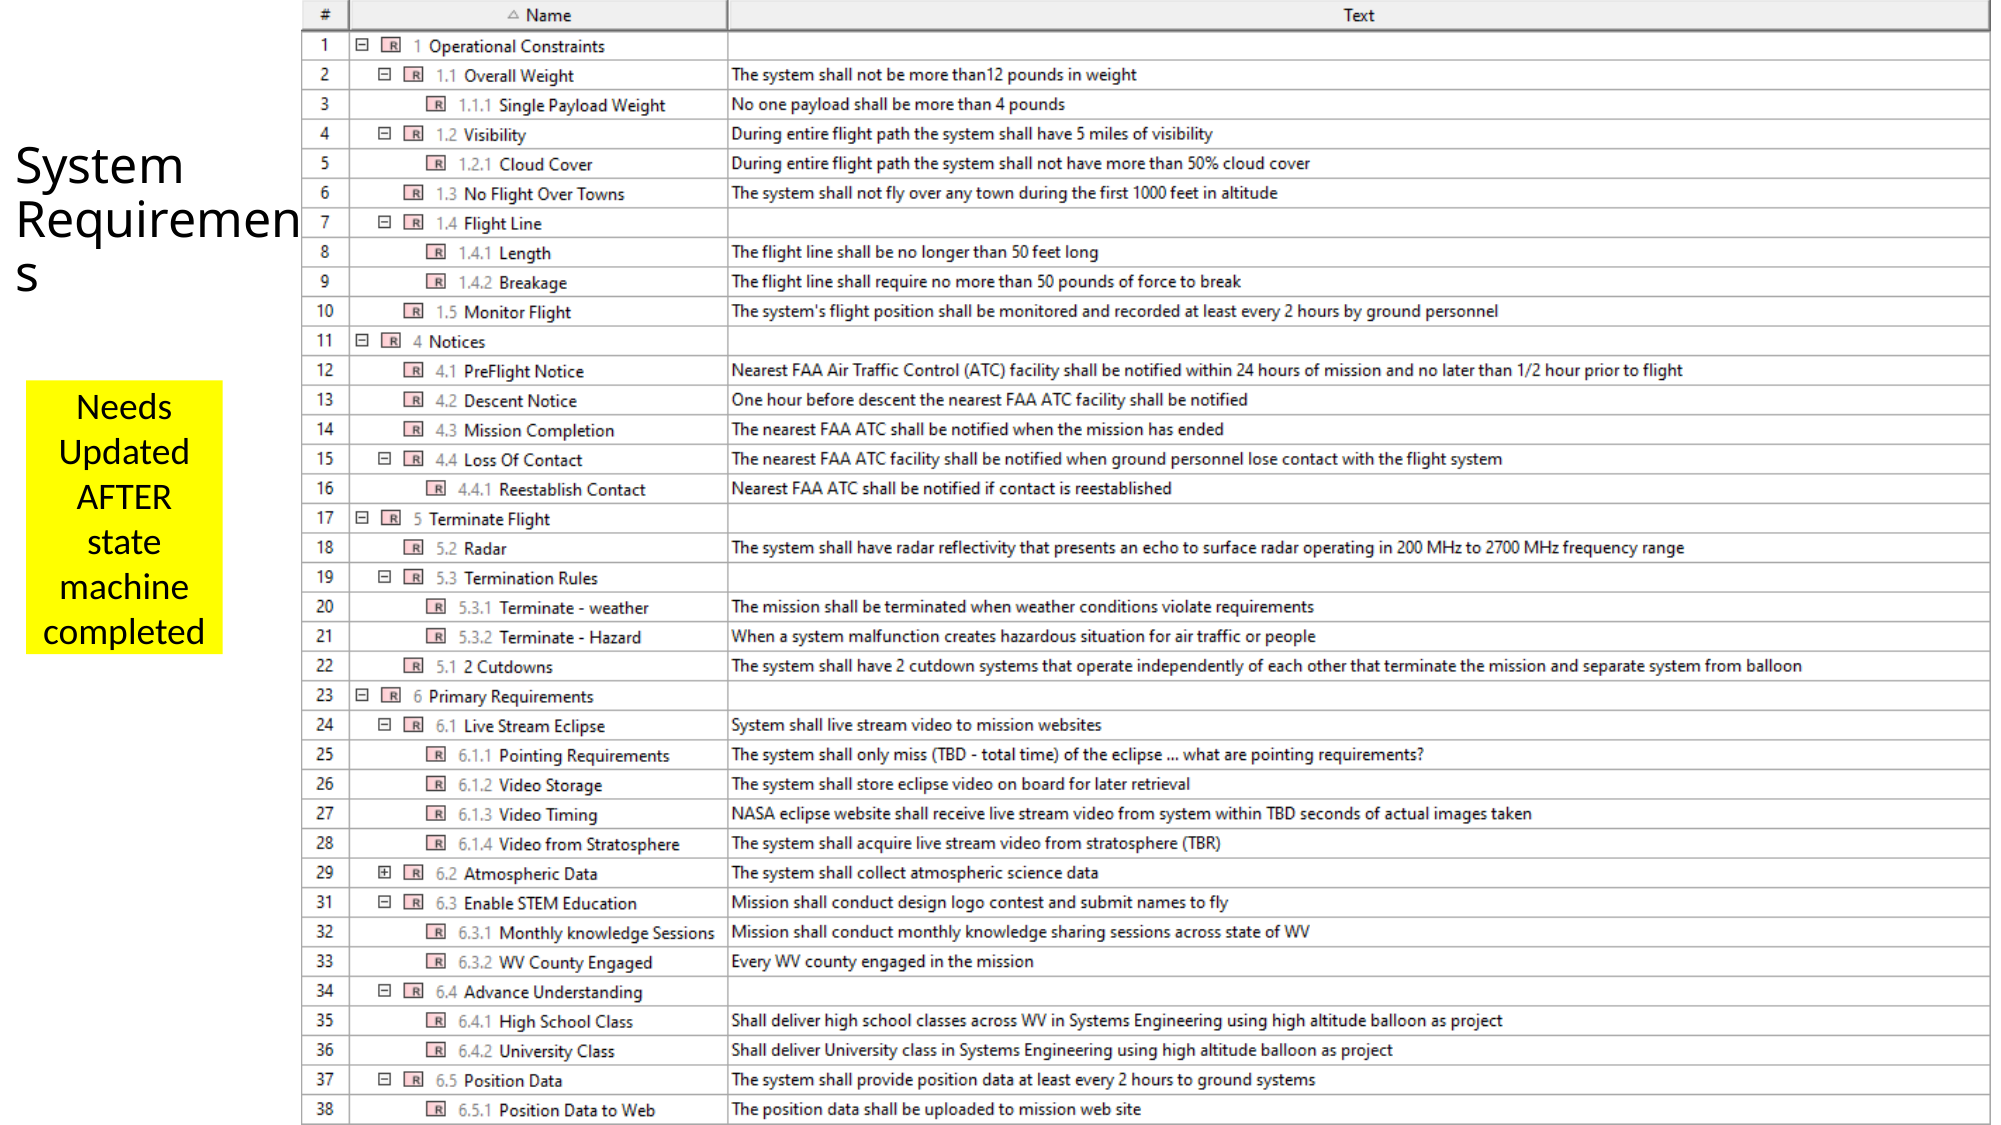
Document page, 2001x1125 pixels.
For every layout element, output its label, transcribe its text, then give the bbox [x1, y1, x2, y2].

text_box Needs Updated AFTER state machine completed [25, 379, 224, 655]
title System Requirements [0, 0, 301, 443]
picture [301, 0, 1991, 1125]
